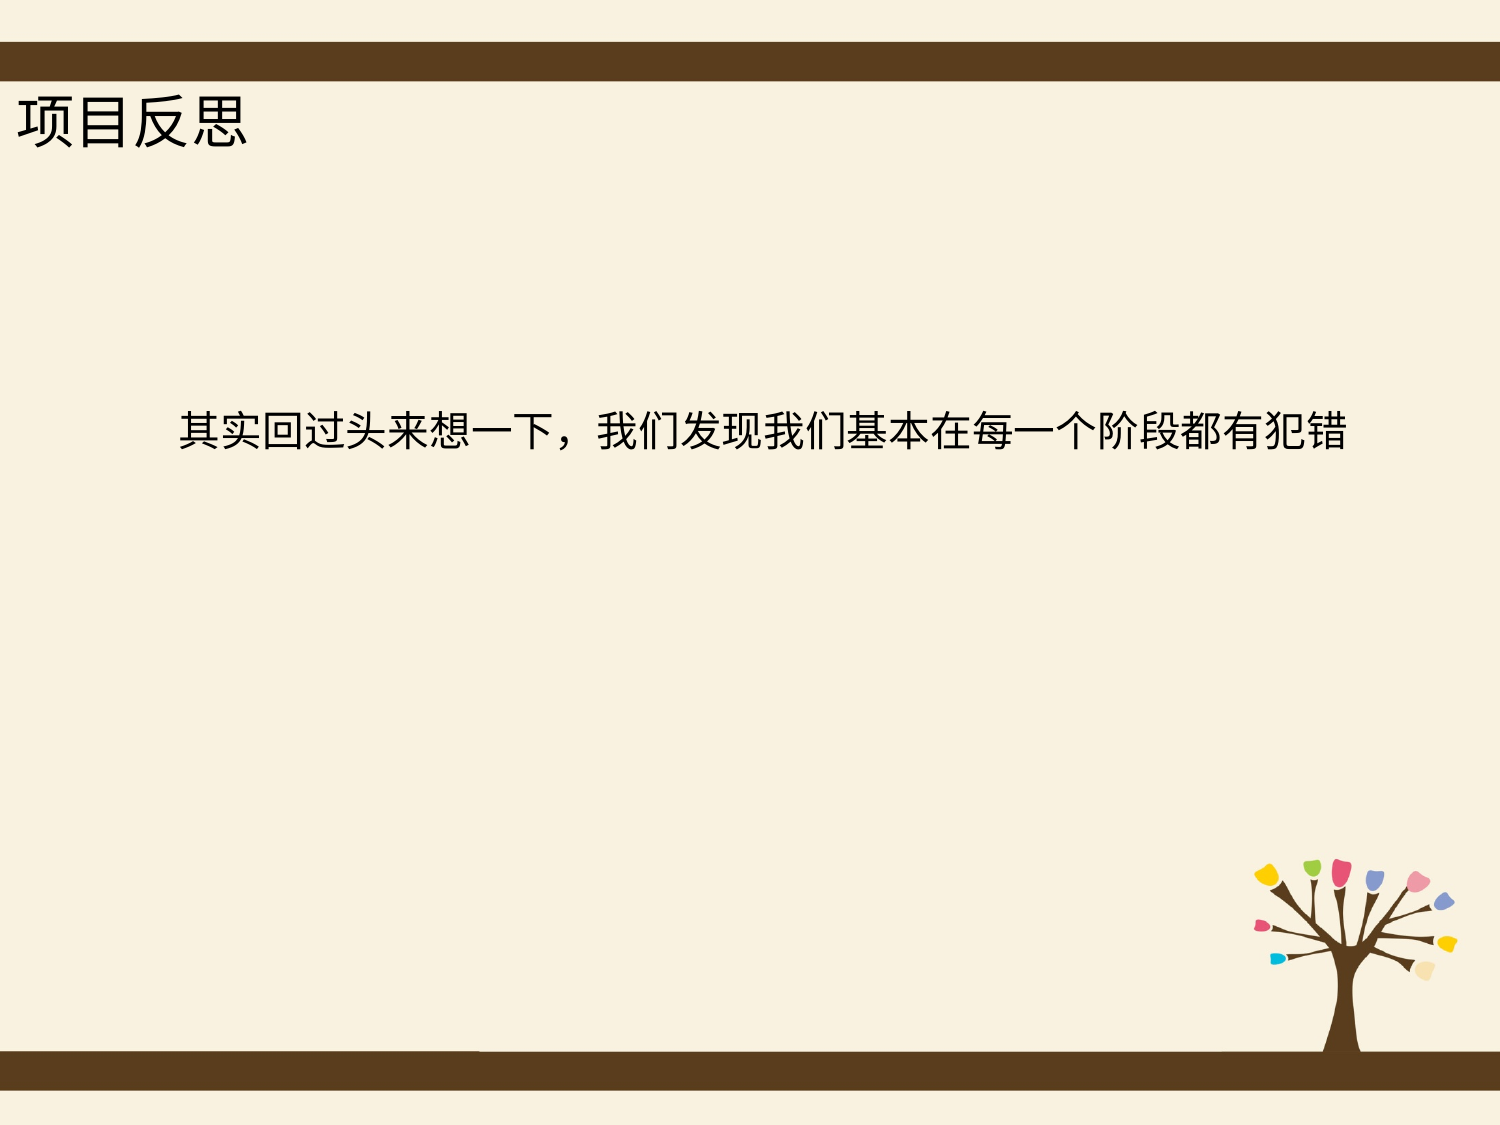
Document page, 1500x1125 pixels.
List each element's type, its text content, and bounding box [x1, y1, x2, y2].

picture [0, 0, 1500, 1125]
text_box 其实回过头来想一下，我们发现我们基本在每一个阶段都有犯错 [164, 397, 1363, 462]
text_box 项目反思 [1, 78, 265, 163]
